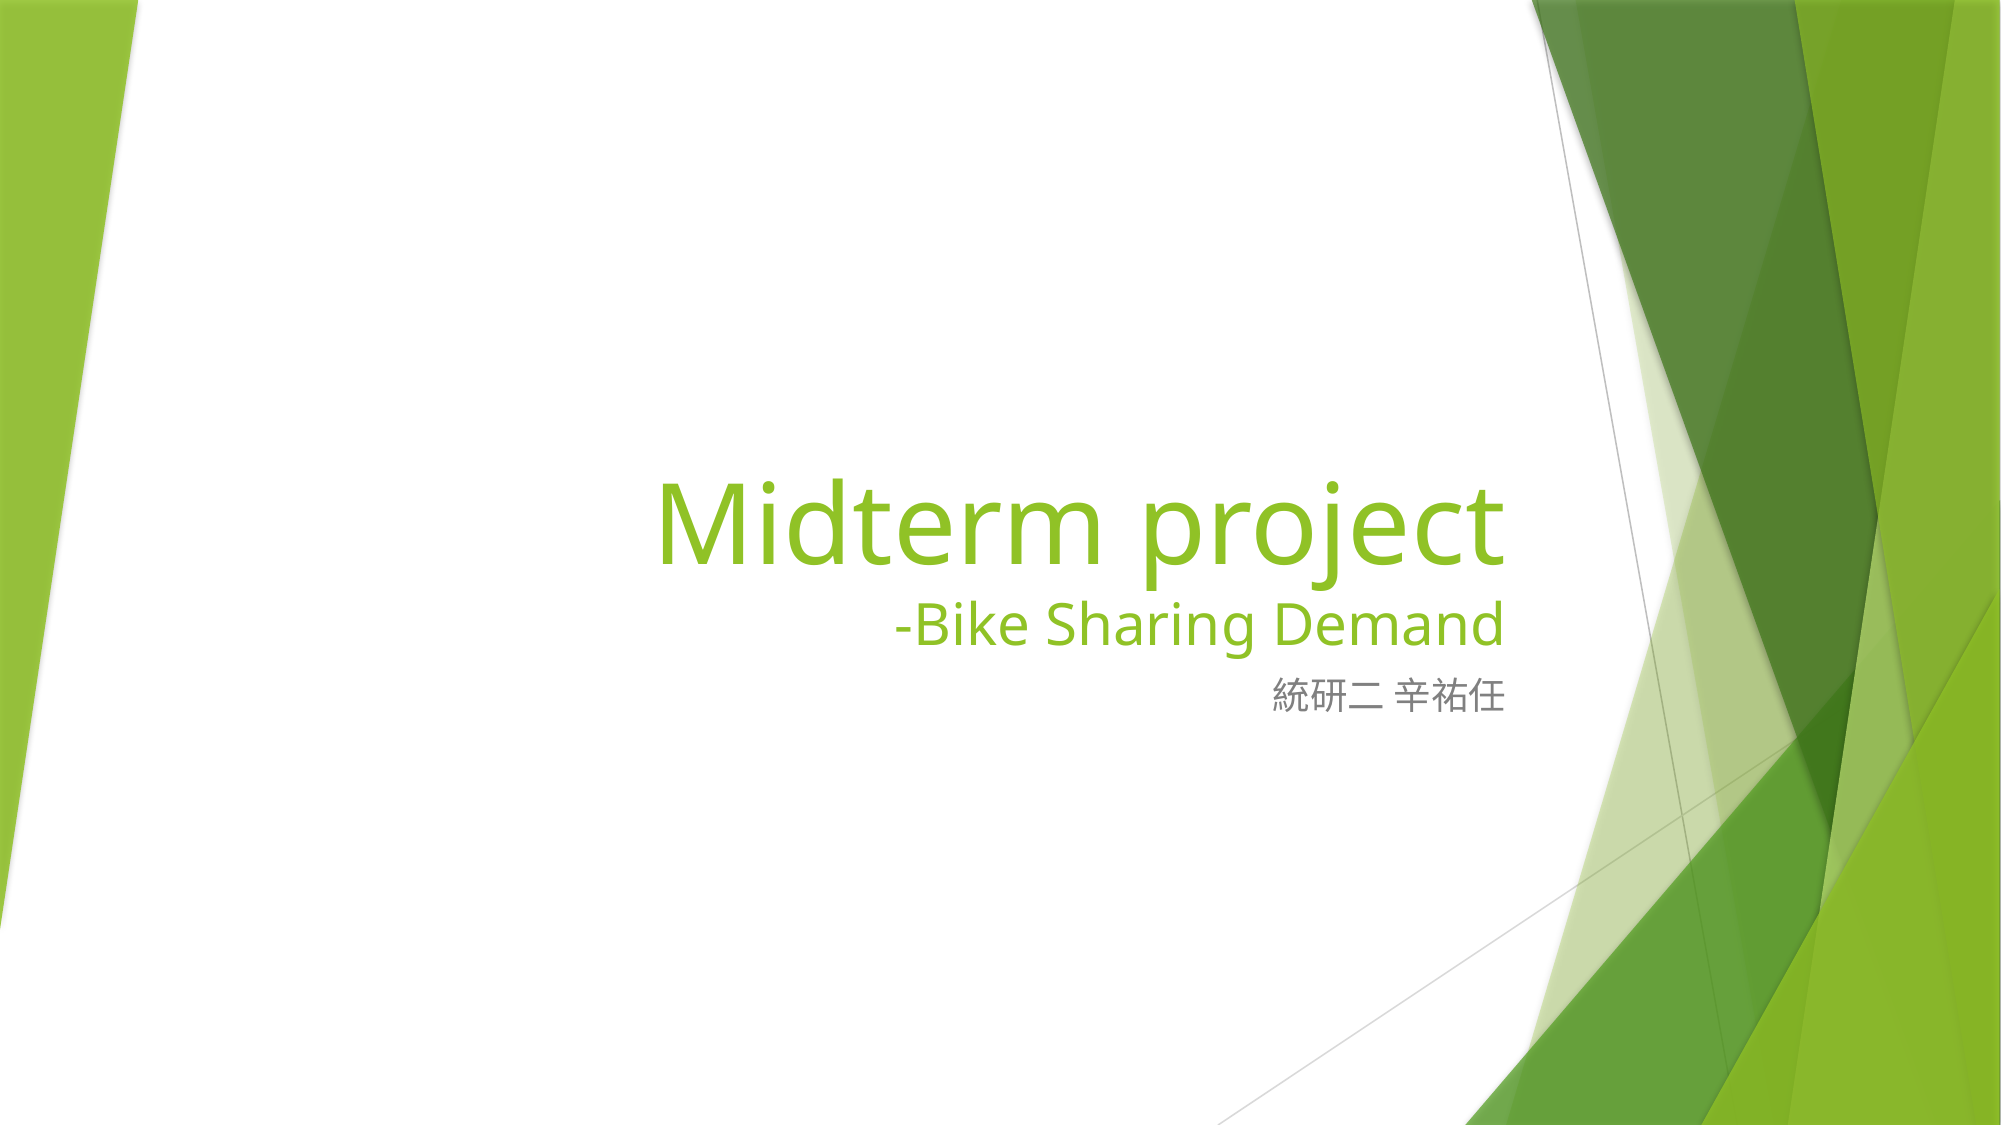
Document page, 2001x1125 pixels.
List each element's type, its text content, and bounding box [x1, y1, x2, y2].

title Midterm project -Bike Sharing Demand [247, 394, 1522, 664]
subtitle 統研二 辛祐任 [247, 664, 1522, 845]
